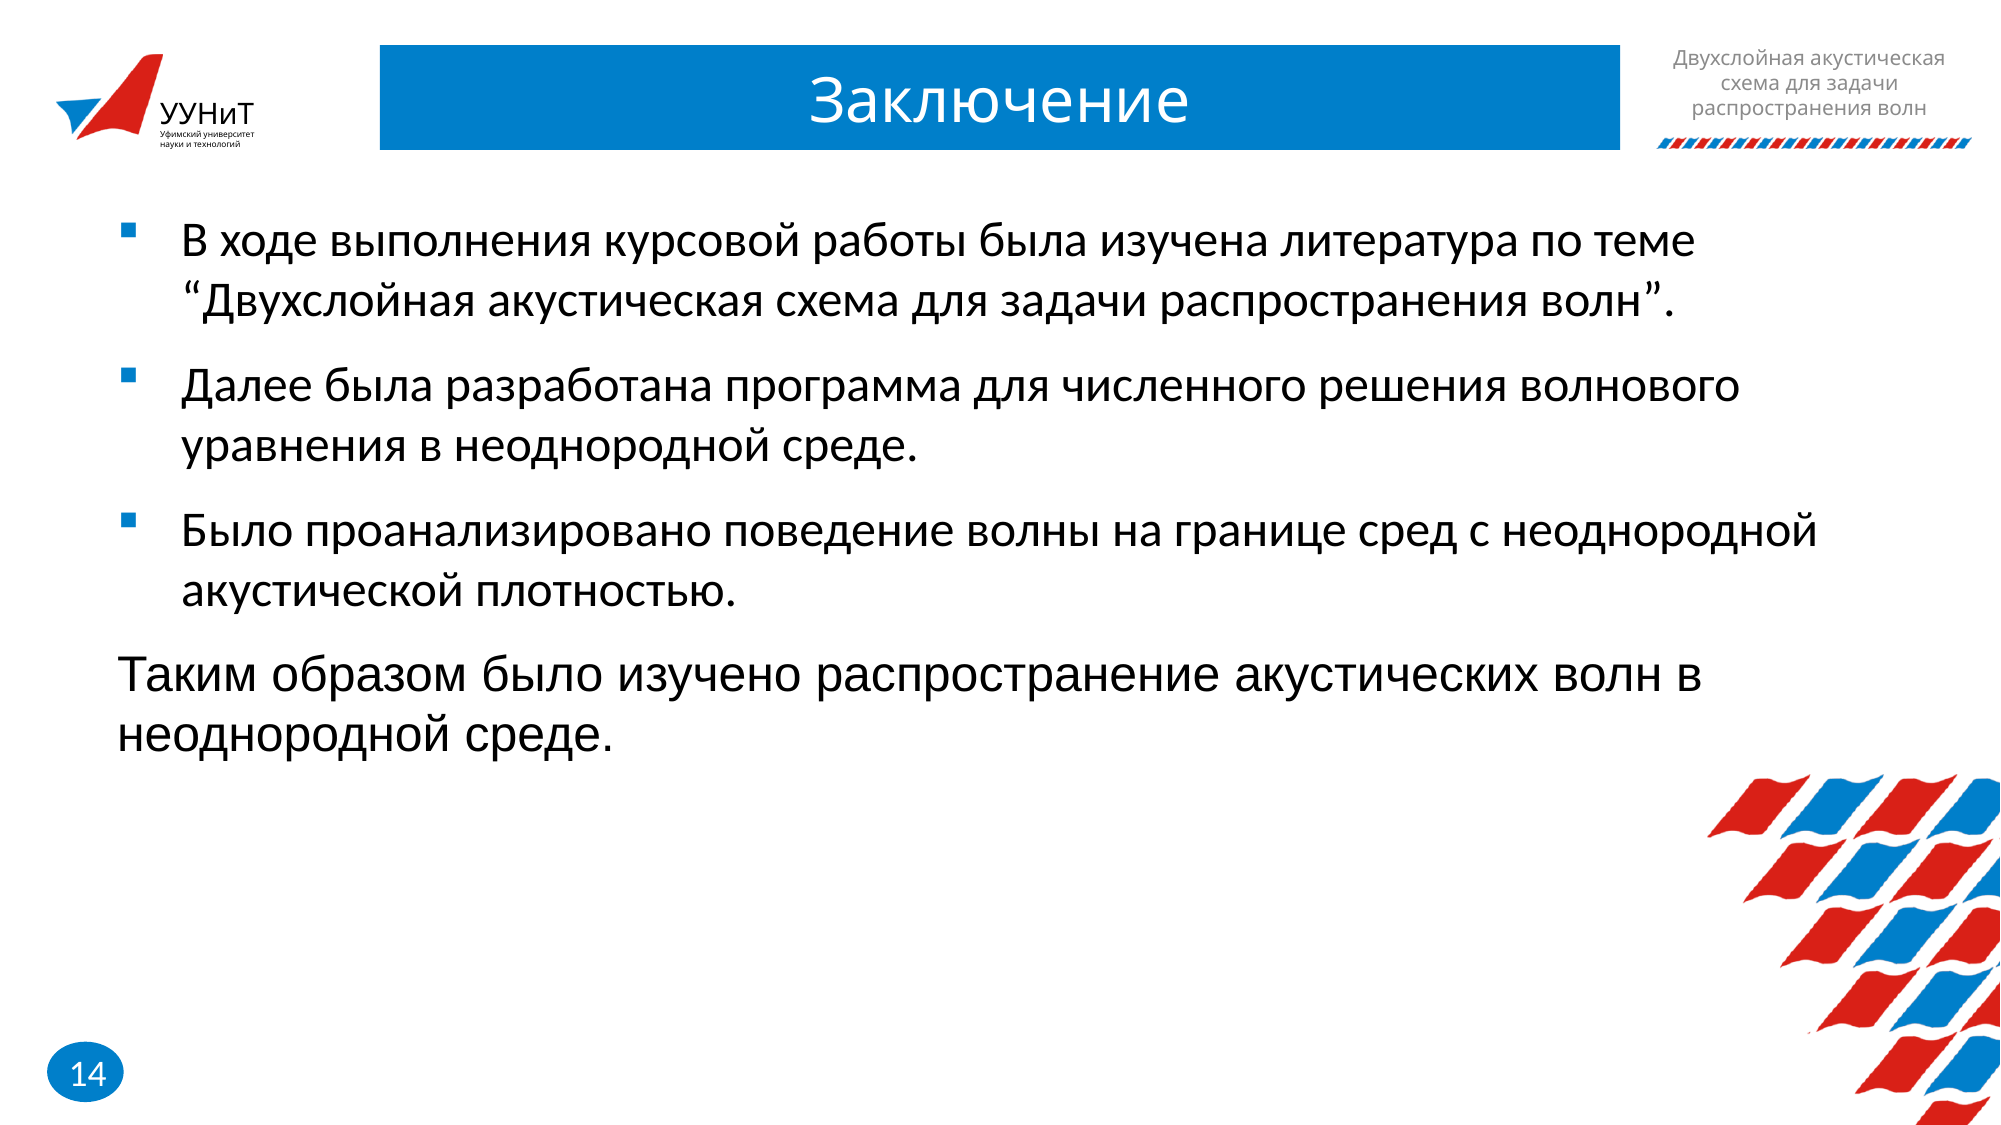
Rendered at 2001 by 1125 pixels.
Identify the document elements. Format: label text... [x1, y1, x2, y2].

picture [1707, 774, 2000, 1125]
picture [56, 54, 163, 140]
picture [1656, 137, 1972, 149]
slide_number 14 [44, 1041, 131, 1102]
list В ходе выполнения курсовой работы была изучена литература по теме “Двухслойная акустическая схема для задачи распространения волн”. Далее была разработана программа для численного решения волнового уравнения в неоднородной среде. Было проанализировано поведение волны на границе сред с неоднородной акустической плотностью. Таким образом было изучено распространение акустических волн в неоднородной среде. [99, 197, 1900, 1005]
title Заключение [379, 45, 1621, 150]
footer Двухслойная акустическая схема для задачи распространения волн [1647, 32, 1972, 129]
